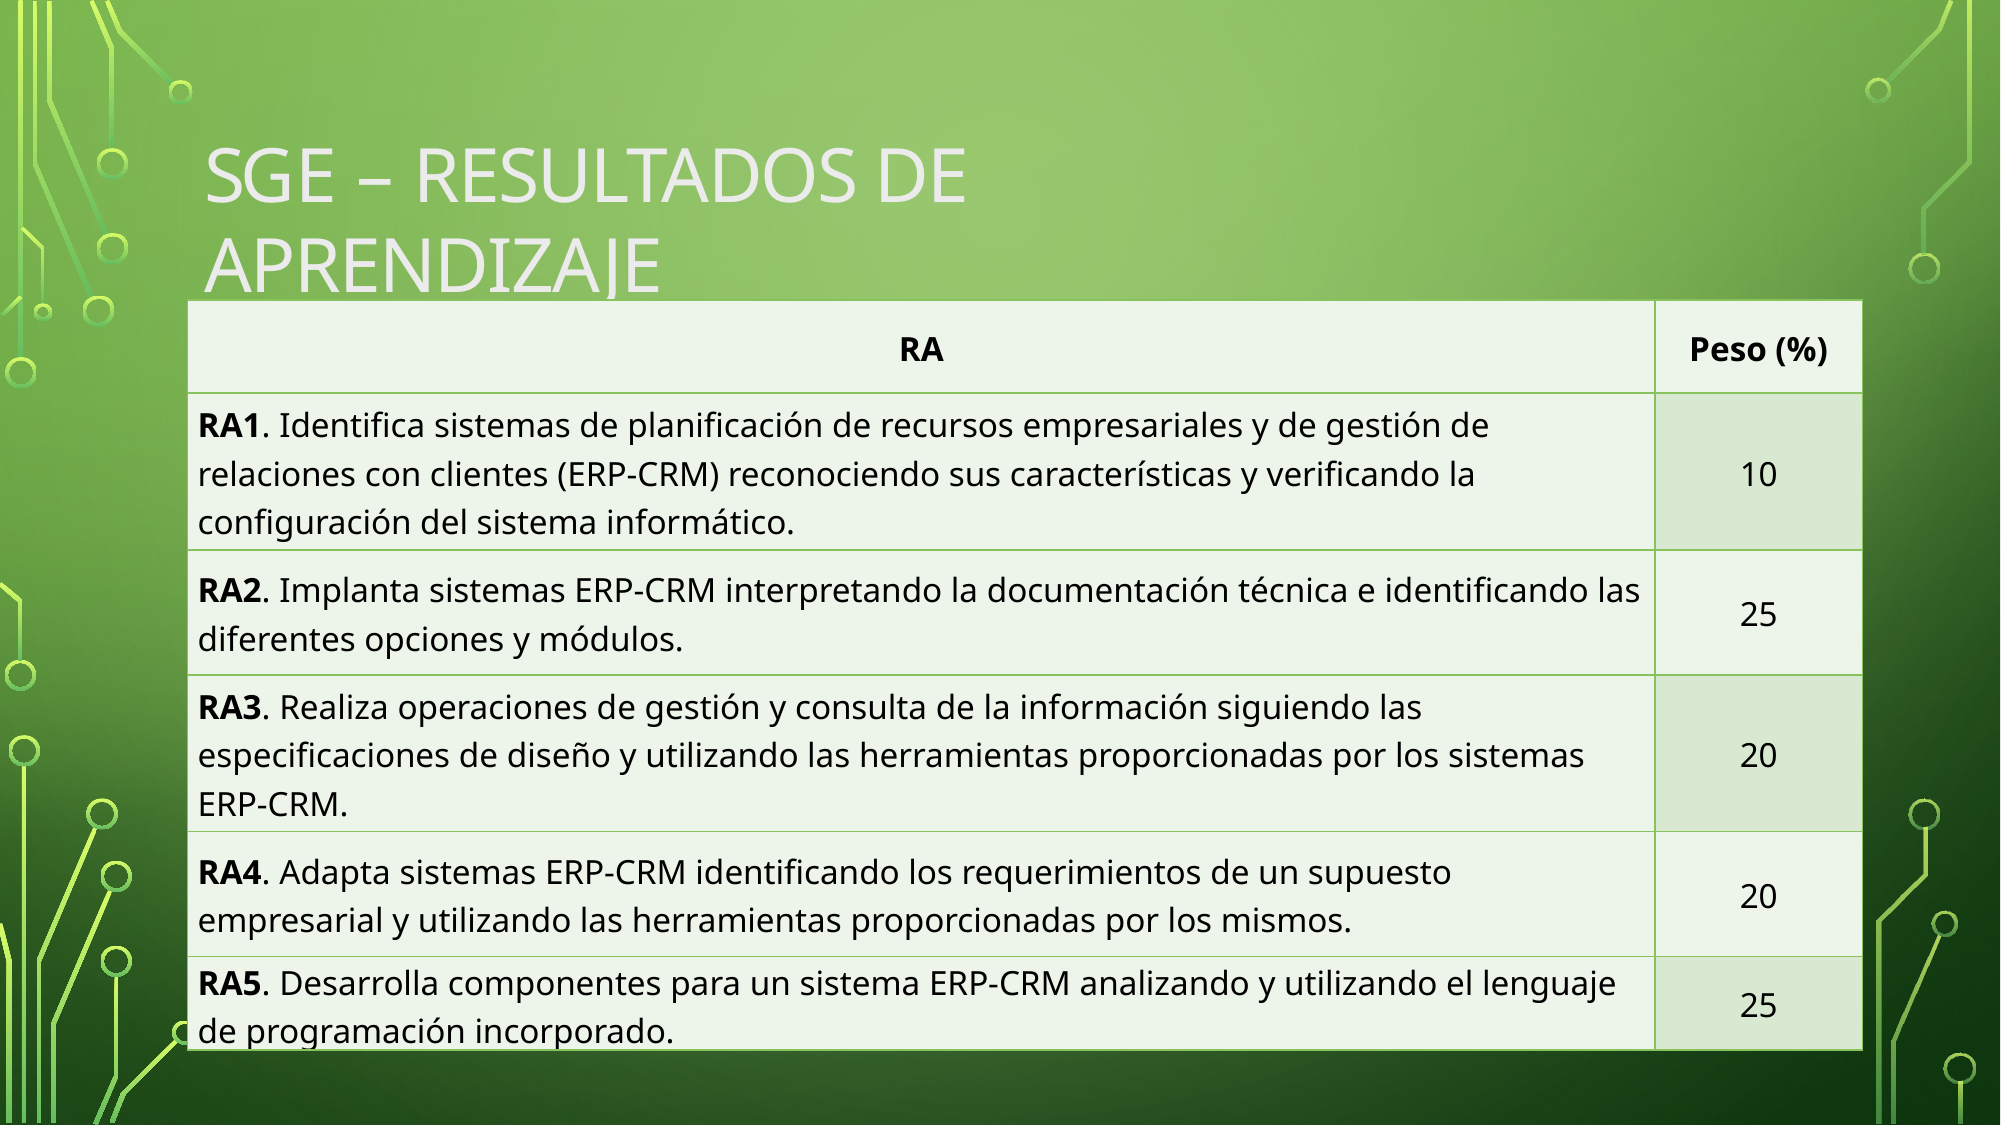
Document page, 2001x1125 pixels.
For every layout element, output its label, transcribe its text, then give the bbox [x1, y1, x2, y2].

table_header RA [188, 301, 1654, 392]
table_cell 25 [1656, 551, 1862, 674]
table_header Peso (%) [1656, 301, 1862, 392]
table_cell 20 [1656, 832, 1862, 956]
table_cell RA1. Identifica sistemas de planificación de recursos empresariales y de gestión de relaciones con clientes (ERP-CRM) reconociendo sus características y verificando la configuración del sistema informático. [188, 394, 1654, 549]
table_cell RA3. Realiza operaciones de gestión y consulta de la información siguiendo las especificaciones de diseño y utilizando las herramientas proporcionadas por los sistemas ERP-CRM. [188, 676, 1654, 831]
title SGE – RESULTADOS DE APRENDIZAJE [202, 121, 1275, 299]
table_cell 10 [1656, 394, 1862, 549]
table_cell RA4. Adapta sistemas ERP-CRM identificando los requerimientos de un supuesto empresarial y utilizando las herramientas proporcionadas por los mismos. [188, 832, 1654, 956]
table_cell RA2. Implanta sistemas ERP-CRM interpretando la documentación técnica e identificando las diferentes opciones y módulos. [188, 551, 1654, 674]
table_cell 20 [1656, 676, 1862, 831]
table_cell RA5. Desarrolla componentes para un sistema ERP-CRM analizando y utilizando el lenguaje de programación incorporado. [188, 957, 1654, 1049]
table_cell 25 [1656, 957, 1862, 1049]
